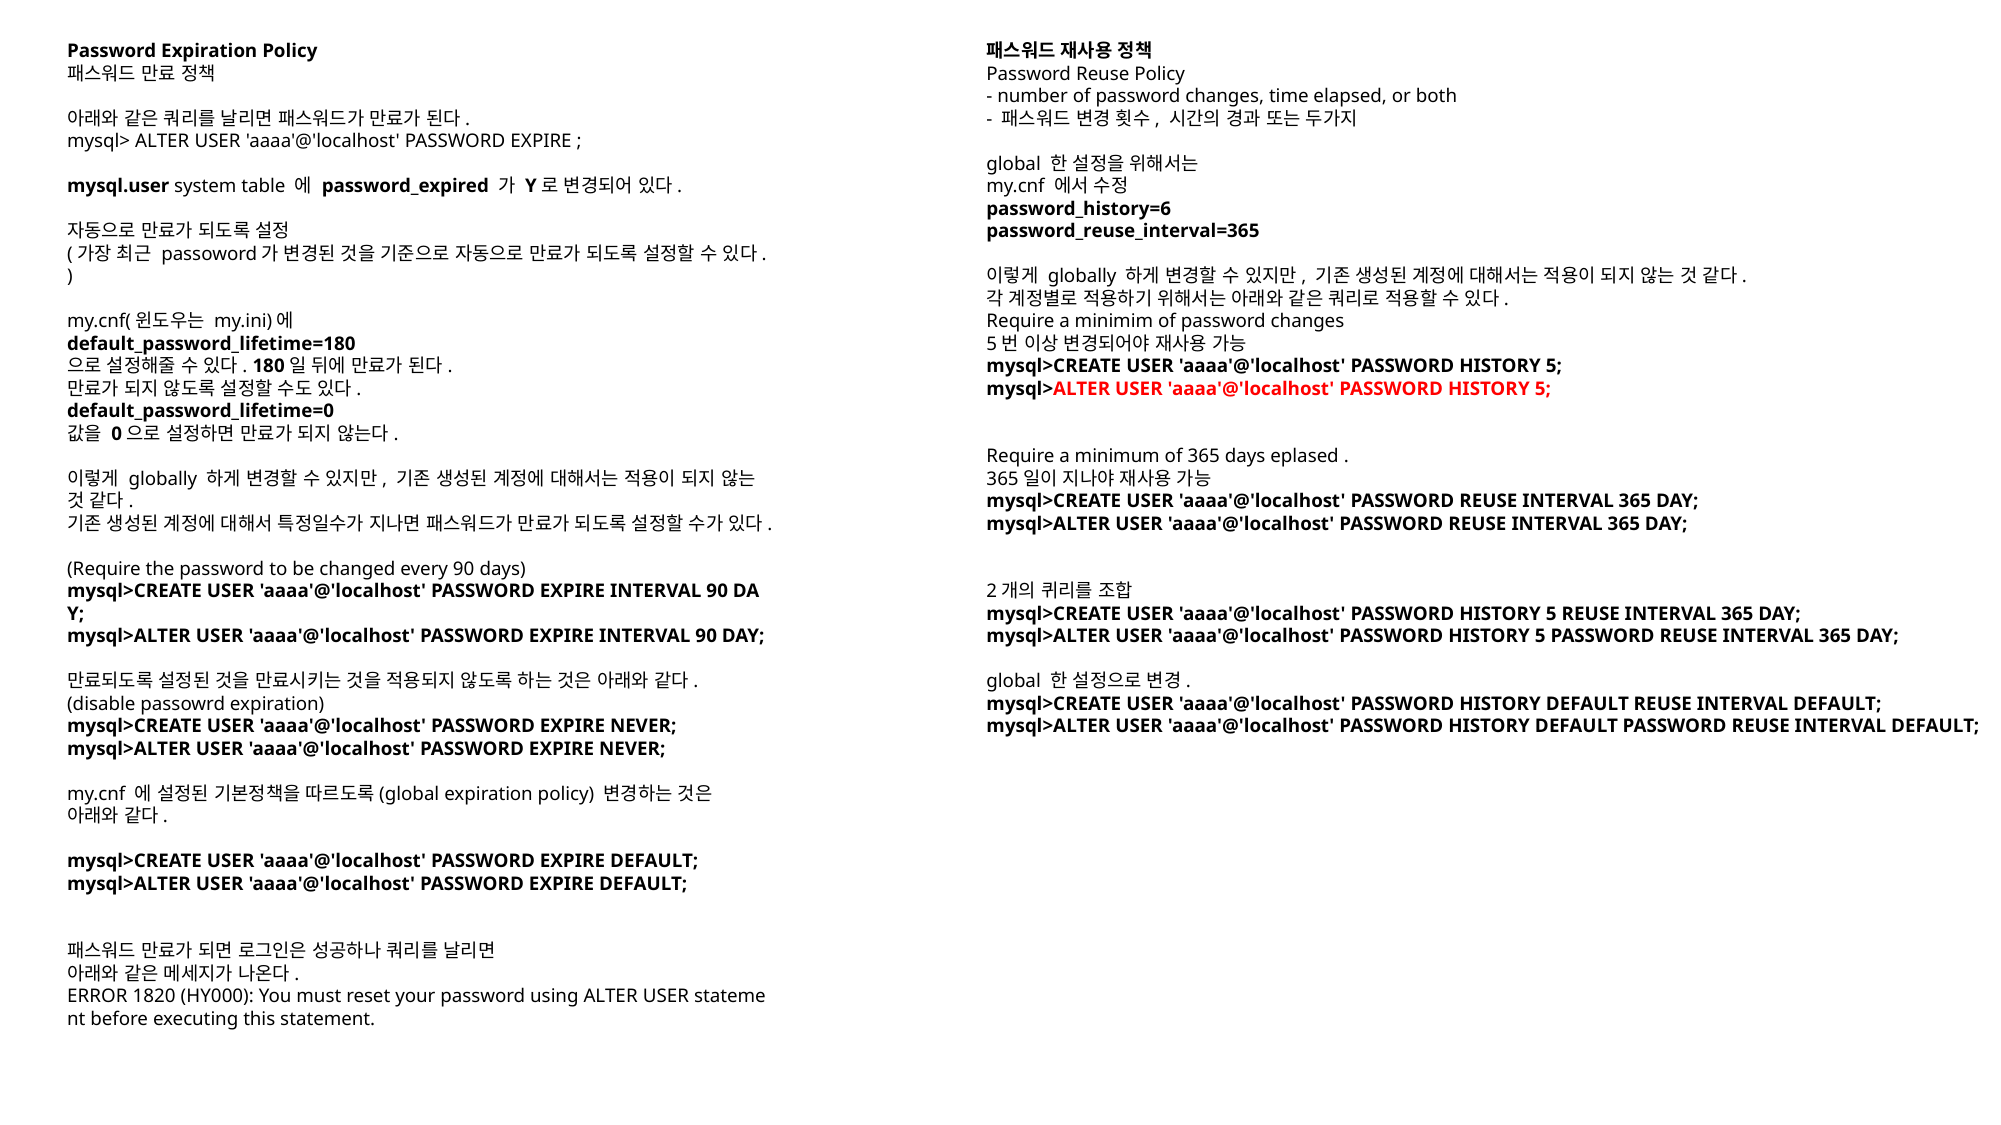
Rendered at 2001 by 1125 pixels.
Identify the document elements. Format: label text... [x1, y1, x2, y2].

text_box 패스워드 재사용 정책 Password Reuse Policy - number of password changes, time elapsed, or both - 패스워드 변경 횟수, 시간의 경과 또는 두가지 global 한 설정을 위해서는 my.cnf 에서 수정 password_history=6 password_reuse_interval=365 이렇게 globally 하게 변경할 수 있지만, 기존 생성된 계정에 대해서는 적용이 되지 않는 것 같다. 각 계정별로 적용하기 위해서는 아래와 같은 쿼리로 적용할 수 있다. Require a minimim of password changes 5번 이상 변경되어야 재사용 가능 mysql>CREATE USER 'aaaa'@'localhost' PASSWORD HISTORY 5; mysql>ALTER USER 'aaaa'@'localhost' PASSWORD HISTORY 5; Require a minimum of 365 days eplased . 365일이 지나야 재사용 가능 mysql>CREATE USER 'aaaa'@'localhost' PASSWORD REUSE INTERVAL 365 DAY; mysql>ALTER USER 'aaaa'@'localhost' PASSWORD REUSE INTERVAL 365 DAY; 2개의 퀴리를 조합 mysql>CREATE USER 'aaaa'@'localhost' PASSWORD HISTORY 5 REUSE INTERVAL 365 DAY; mysql>ALTER USER 'aaaa'@'localhost' PASSWORD HISTORY 5 PASSWORD REUSE INTERVAL 365 DAY; global 한 설정으로 변경. mysql>CREATE USER 'aaaa'@'localhost' PASSWORD HISTORY DEFAULT REUSE INTERVAL DEFAULT; mysql>ALTER USER 'aaaa'@'localhost' PASSWORD HISTORY DEFAULT PASSWORD REUSE INTERVAL DEFAULT; [971, 31, 1994, 817]
text_box Password Expiration Policy 패스워드 만료 정책 아래와 같은 쿼리를 날리면 패스워드가 만료가 된다. mysql> ALTER USER 'aaaa'@'localhost' PASSWORD EXPIRE ; mysql.user system table 에 password_expired 가 Y로 변경되어 있다. 자동으로 만료가 되도록 설정 (가장 최근 passoword가 변경된 것을 기준으로 자동으로 만료가 되도록 설정할 수 있다. ) my.cnf(윈도우는 my.ini)에 default_password_lifetime=180 으로 설정해줄 수 있다. 180일 뒤에 만료가 된다. 만료가 되지 않도록 설정할 수도 있다. default_password_lifetime=0 값을 0으로 설정하면 만료가 되지 않는다. 이렇게 globally 하게 변경할 수 있지만, 기존 생성된 계정에 대해서는 적용이 되지 않는 것 같다. 기존 생성된 계정에 대해서 특정일수가 지나면 패스워드가 만료가 되도록 설정할 수가 있다. (Require the password to be changed every 90 days) mysql>CREATE USER 'aaaa'@'localhost' PASSWORD EXPIRE INTERVAL 90 DAY; mysql>ALTER USER 'aaaa'@'localhost' PASSWORD EXPIRE INTERVAL 90 DAY; 만료되도록 설정된 것을 만료시키는 것을 적용되지 않도록 하는 것은 아래와 같다.(disable passowrd expiration) mysql>CREATE USER 'aaaa'@'localhost' PASSWORD EXPIRE NEVER; mysql>ALTER USER 'aaaa'@'localhost' PASSWORD EXPIRE NEVER; my.cnf 에 설정된 기본정책을 따르도록(global expiration policy) 변경하는 것은 아래와 같다. mysql>CREATE USER 'aaaa'@'localhost' PASSWORD EXPIRE DEFAULT; mysql>ALTER USER 'aaaa'@'localhost' PASSWORD EXPIRE DEFAULT; 패스워드 만료가 되면 로그인은 성공하나 쿼리를 날리면 아래와 같은 메세지가 나온다. ERROR 1820 (HY000): You must reset your password using ALTER USER statement before executing this statement. [52, 31, 783, 1125]
